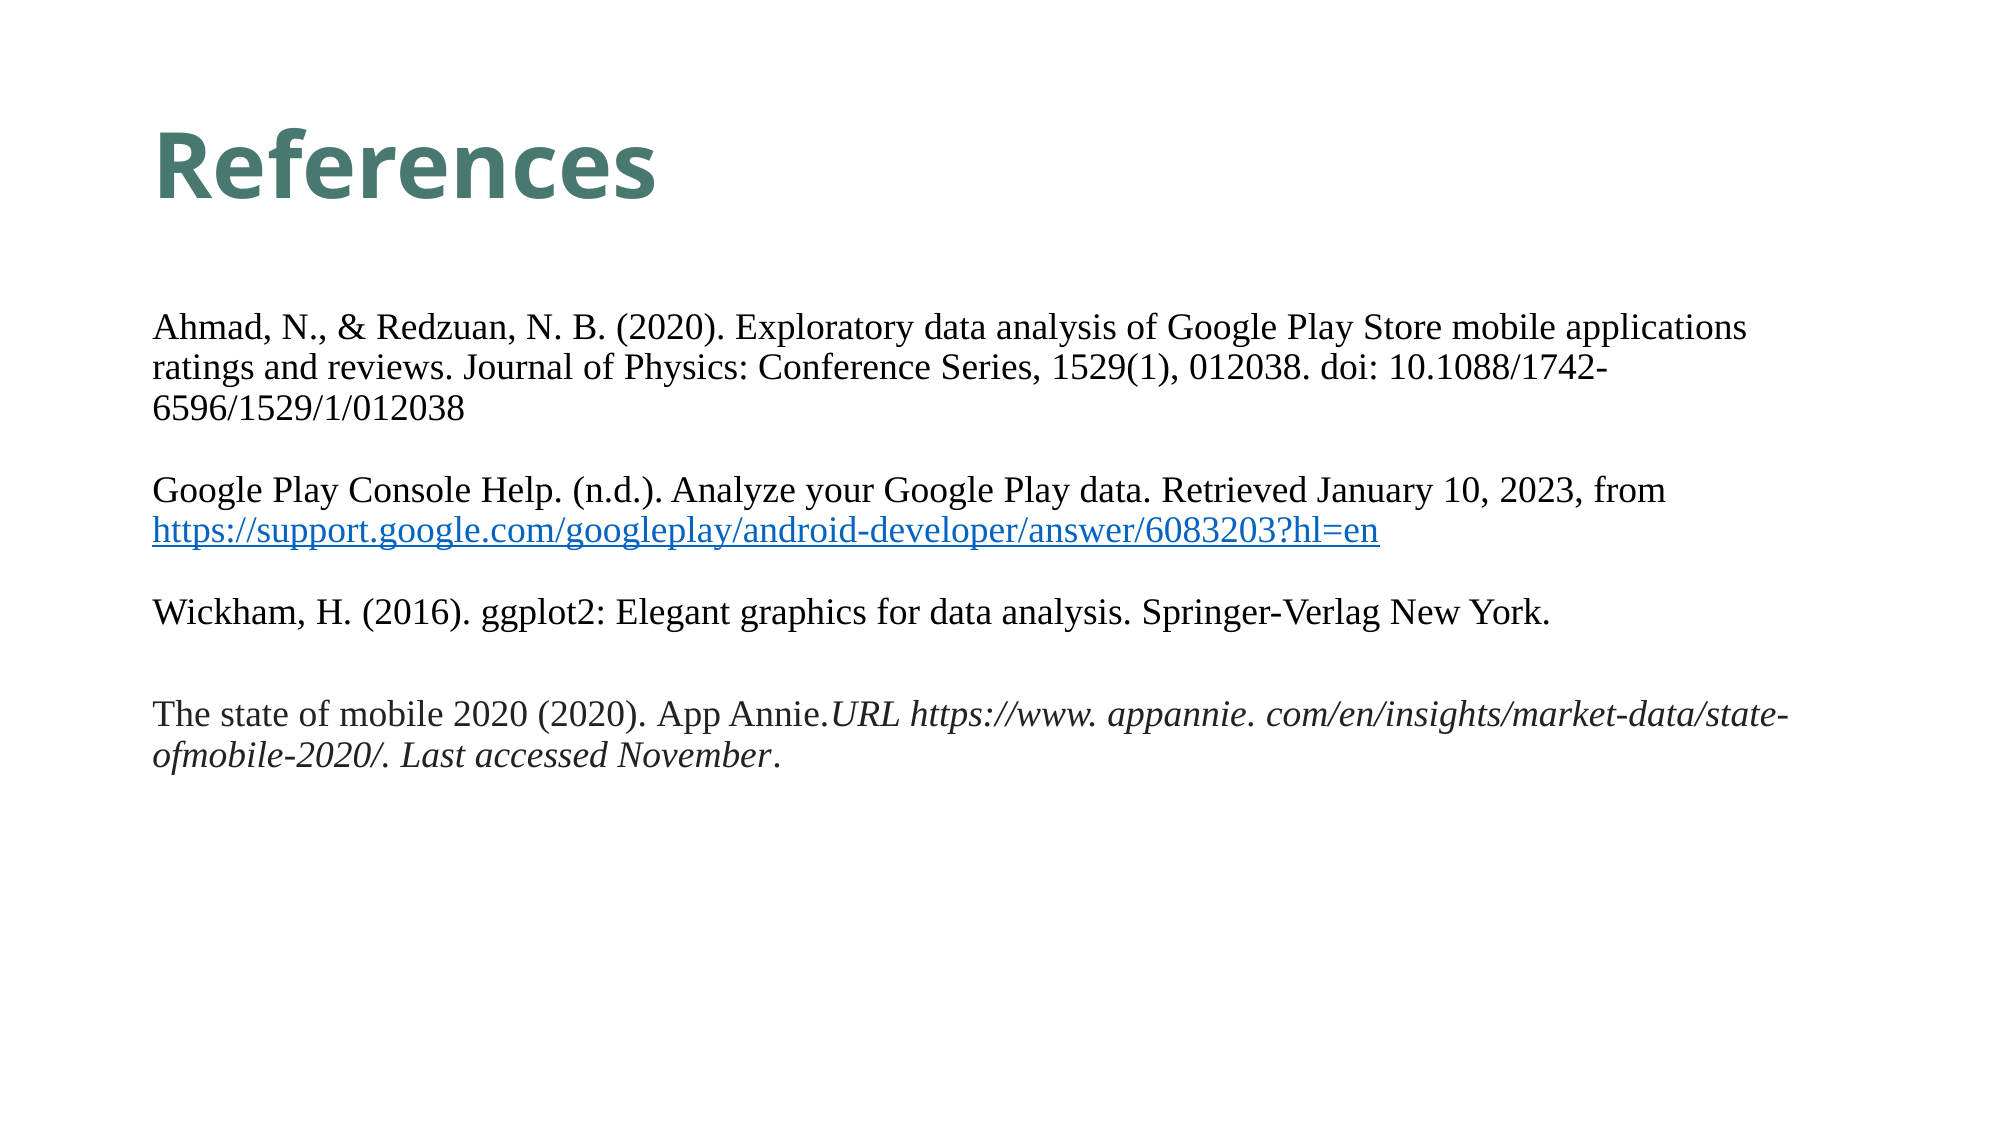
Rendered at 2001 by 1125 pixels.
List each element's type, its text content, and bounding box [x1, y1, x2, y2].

list Ahmad, N., & Redzuan, N. B. (2020). Exploratory data analysis of Google Play Store mobile applications ratings and reviews. Journal of Physics: Conference Series, 1529(1), 012038. doi: 10.1088/1742-6596/1529/1/012038 Google Play Console Help. (n.d.). Analyze your Google Play data. Retrieved January 10, 2023, from https://support.google.com/googleplay/android-developer/answer/6083203?hl=en Wickham, H. (2016). ggplot2: Elegant graphics for data analysis. Springer-Verlag New York. The state of mobile 2020 (2020). App Annie.URL https://www. appannie. com/en/insights/market-data/state-ofmobile-2020/. Last accessed November. [137, 299, 1863, 1014]
title References [137, 59, 1863, 278]
